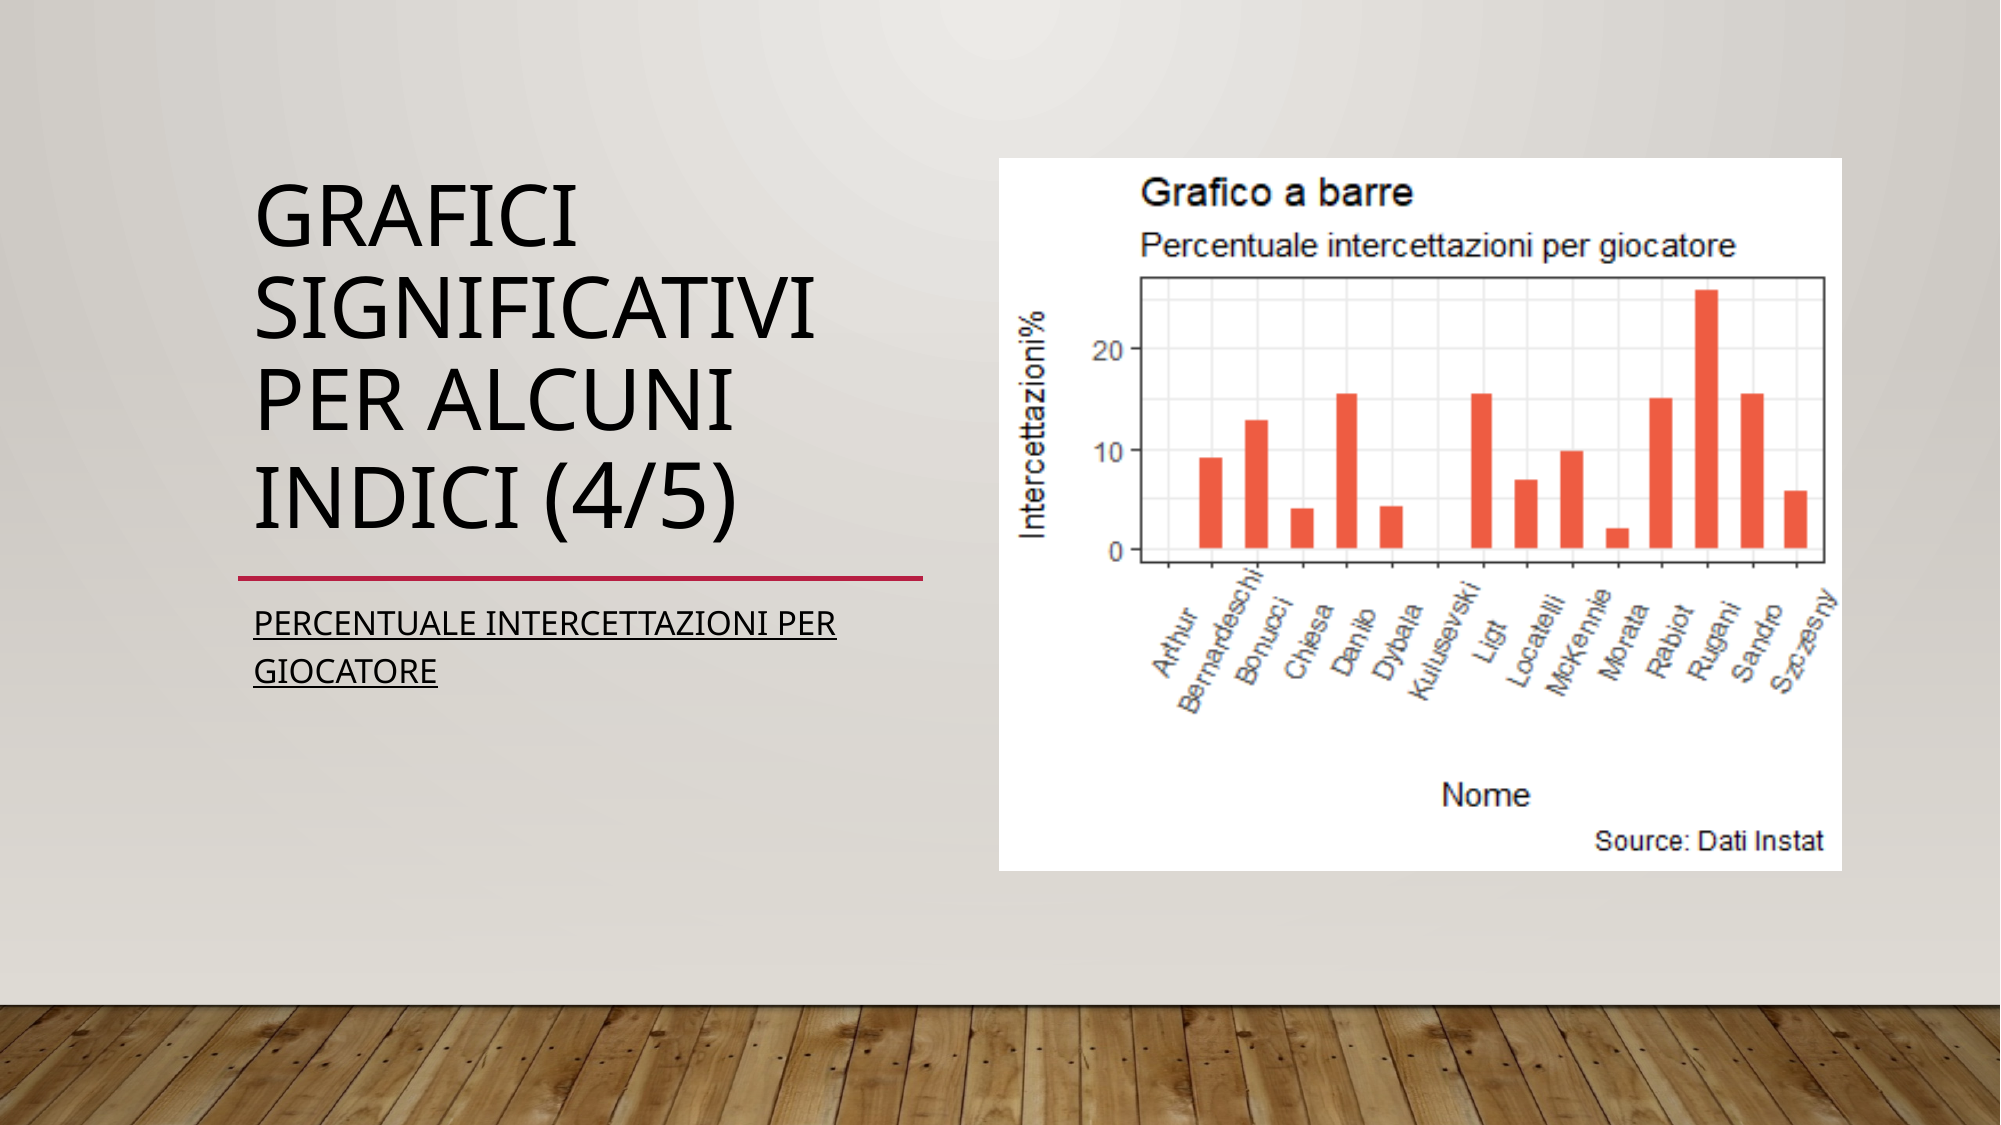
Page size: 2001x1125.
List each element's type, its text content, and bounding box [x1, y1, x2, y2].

text_box [0, 0, 2000, 330]
title Grafici significativi per alcuni indici (4/5) [238, 157, 924, 549]
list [999, 158, 1842, 871]
picture [0, 1006, 2000, 1125]
text_box [0, 330, 2000, 1004]
list Percentuale Intercettazioni per giocatore [238, 581, 923, 844]
